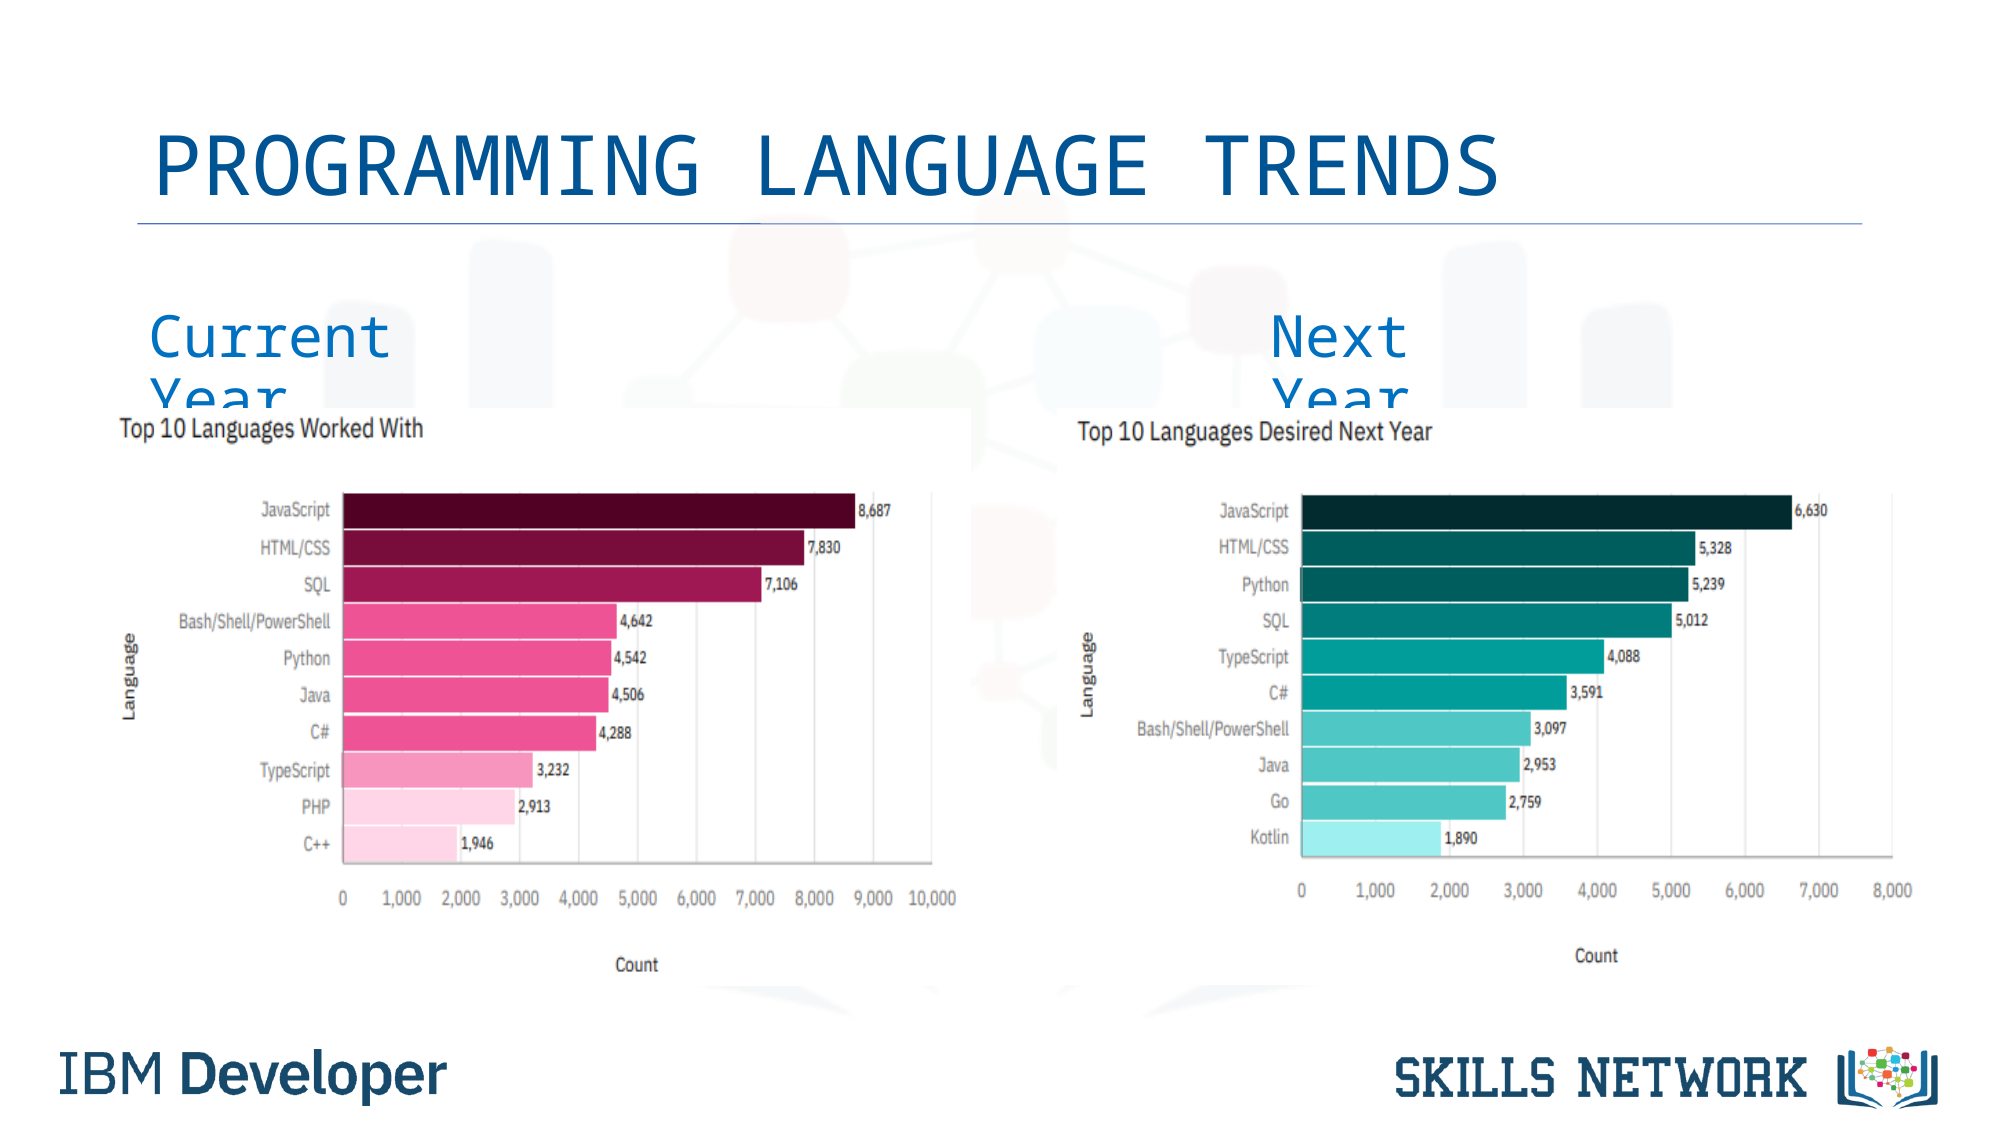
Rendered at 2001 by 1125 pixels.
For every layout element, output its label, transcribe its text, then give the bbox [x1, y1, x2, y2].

picture [99, 408, 971, 986]
title PROGRAMMING LANGUAGE TRENDS [137, 59, 1863, 278]
list Next Year [1255, 299, 1544, 382]
list Current Year [133, 299, 500, 382]
picture [1390, 1045, 1945, 1111]
picture [1057, 408, 1929, 985]
picture [55, 1045, 459, 1108]
